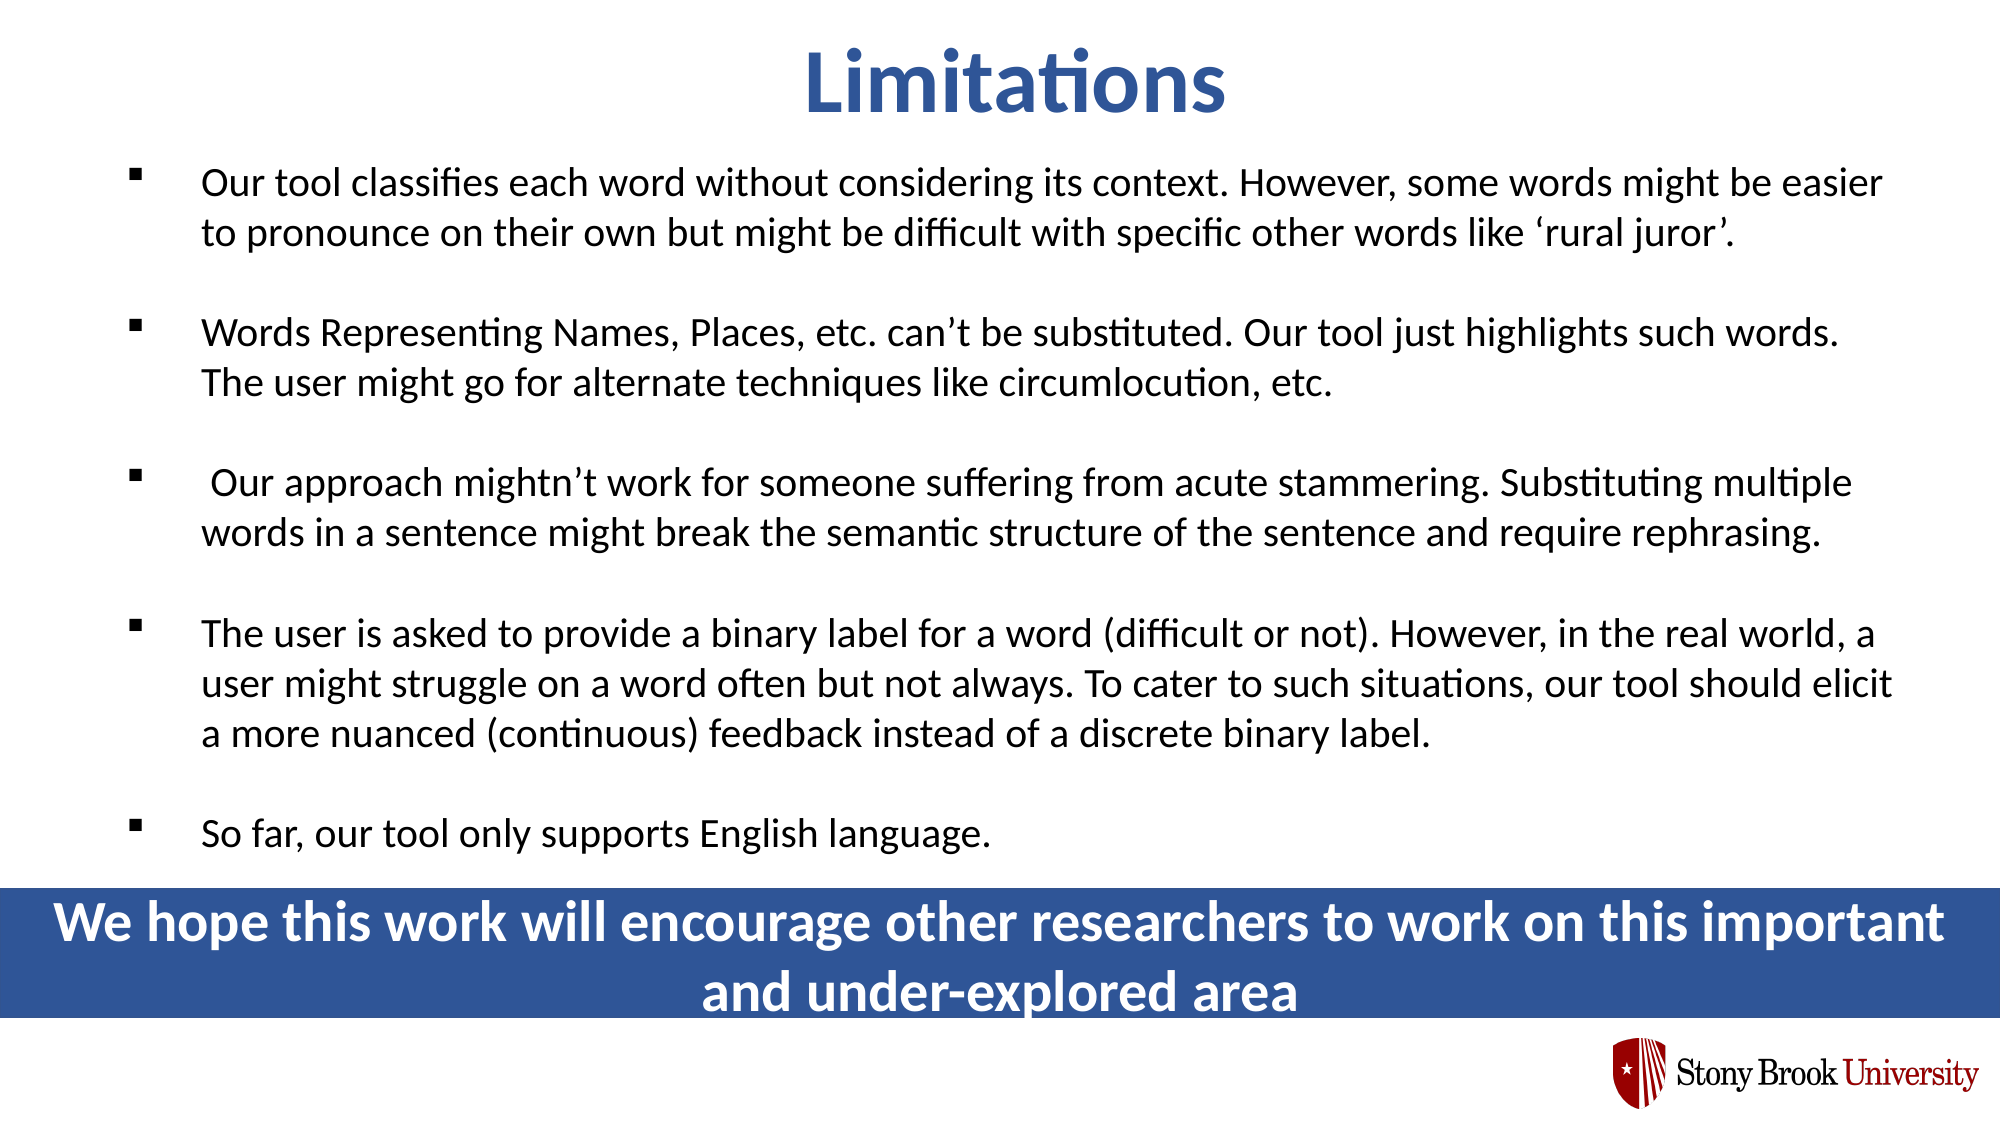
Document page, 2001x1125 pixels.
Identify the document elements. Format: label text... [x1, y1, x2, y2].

text_box Limitations [132, 4, 1900, 147]
text_box Our tool classifies each word without considering its context. However, some words might be easier to pronounce on their own but might be difficult with specific other words like ‘rural juror’. Words Representing Names, Places, etc. can’t be substituted. Our tool just highlights such words. The user might go for alternate techniques like circumlocution, etc. Our approach mightn’t work for someone suffering from acute stammering. Substituting multiple words in a sentence might break the semantic structure of the sentence and require rephrasing. The user is asked to provide a binary label for a word (difficult or not). However, in the real world, a user might struggle on a word often but not always. To cater to such situations, our tool should elicit a more nuanced (continuous) feedback instead of a discrete binary label. So far, our tool only supports English language. [111, 147, 1921, 863]
text_box We hope this work will encourage other researchers to work on this important and under-explored area [0, 888, 2000, 1018]
picture [1613, 1038, 1979, 1109]
